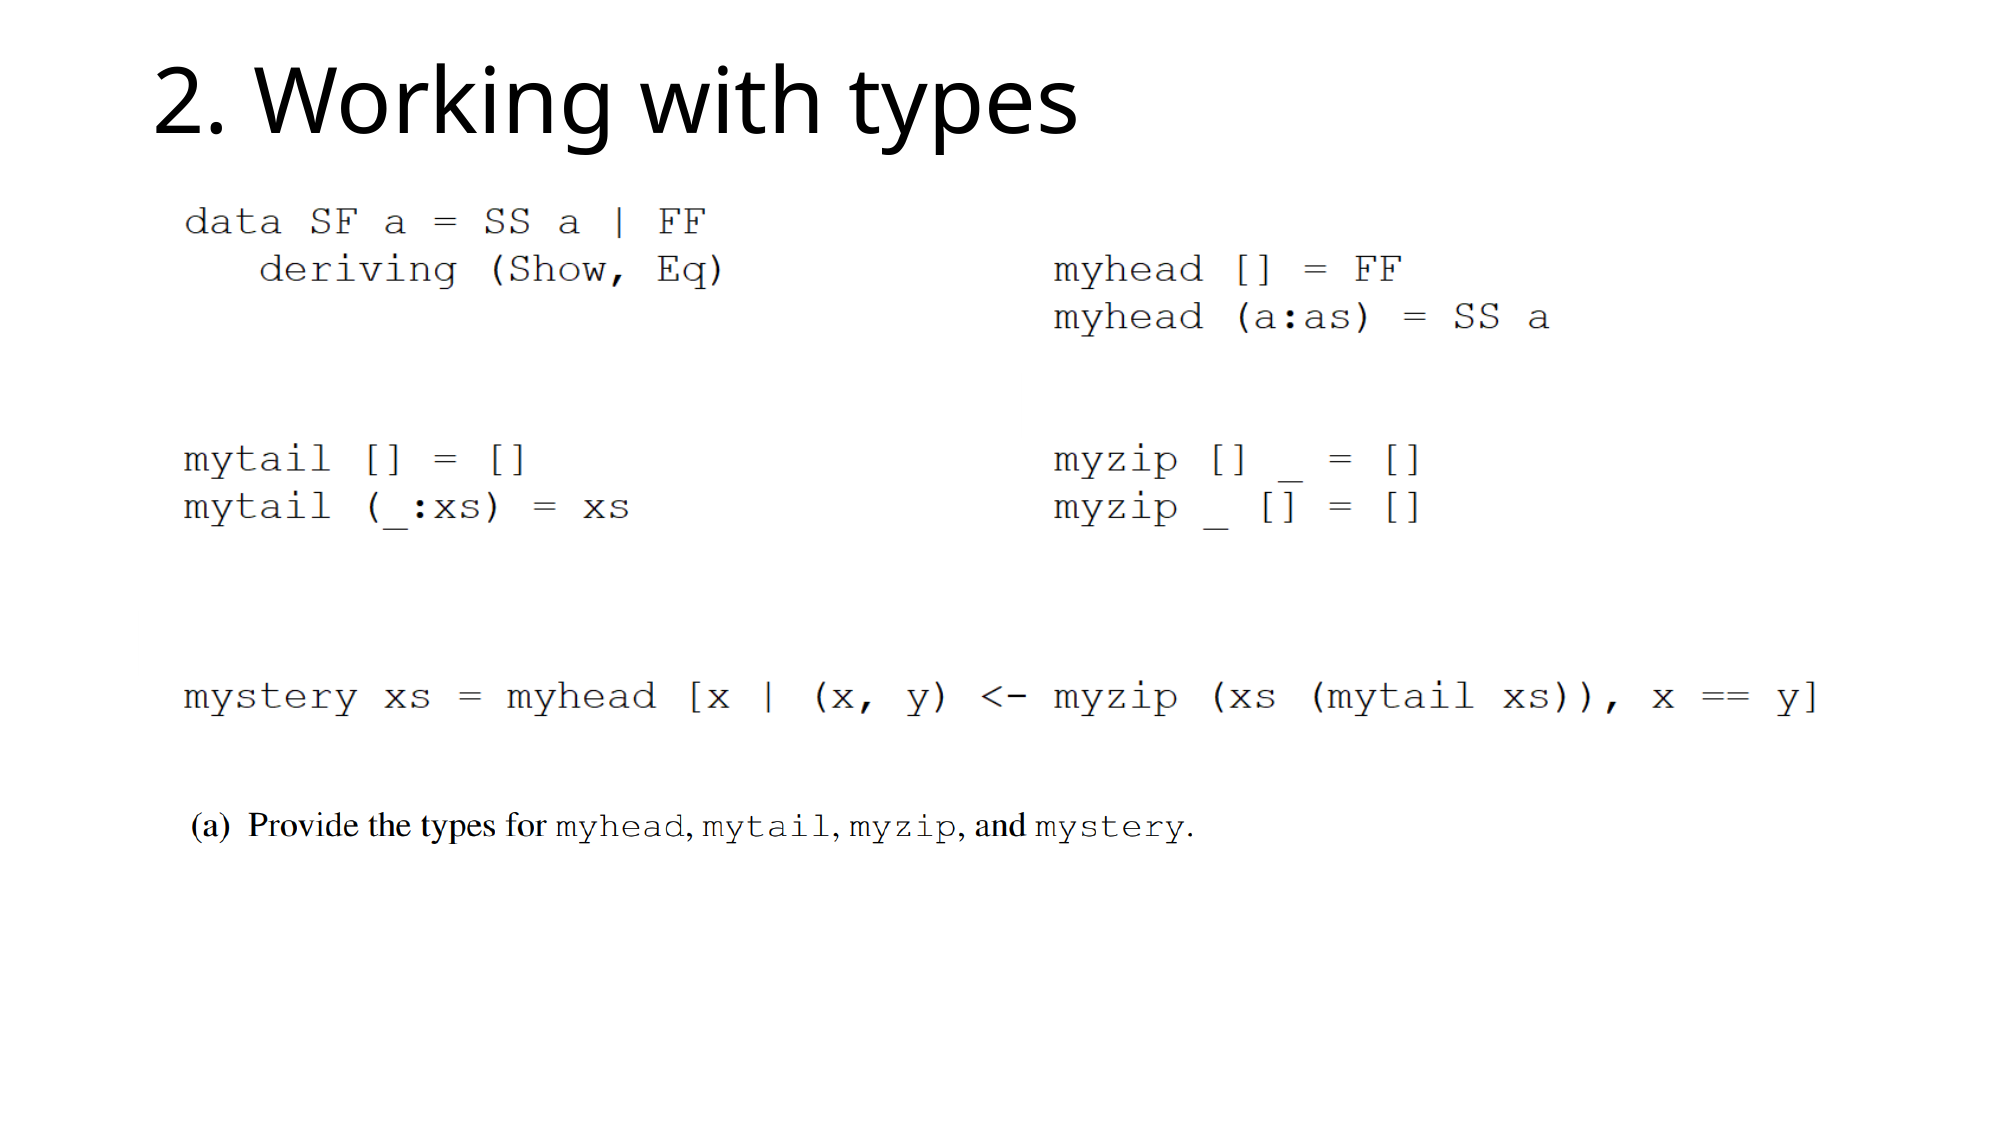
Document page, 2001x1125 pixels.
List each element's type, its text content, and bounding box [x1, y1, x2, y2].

title 2. Working with types [137, 0, 1863, 213]
picture [40, 800, 2000, 1010]
picture [28, 184, 1838, 728]
